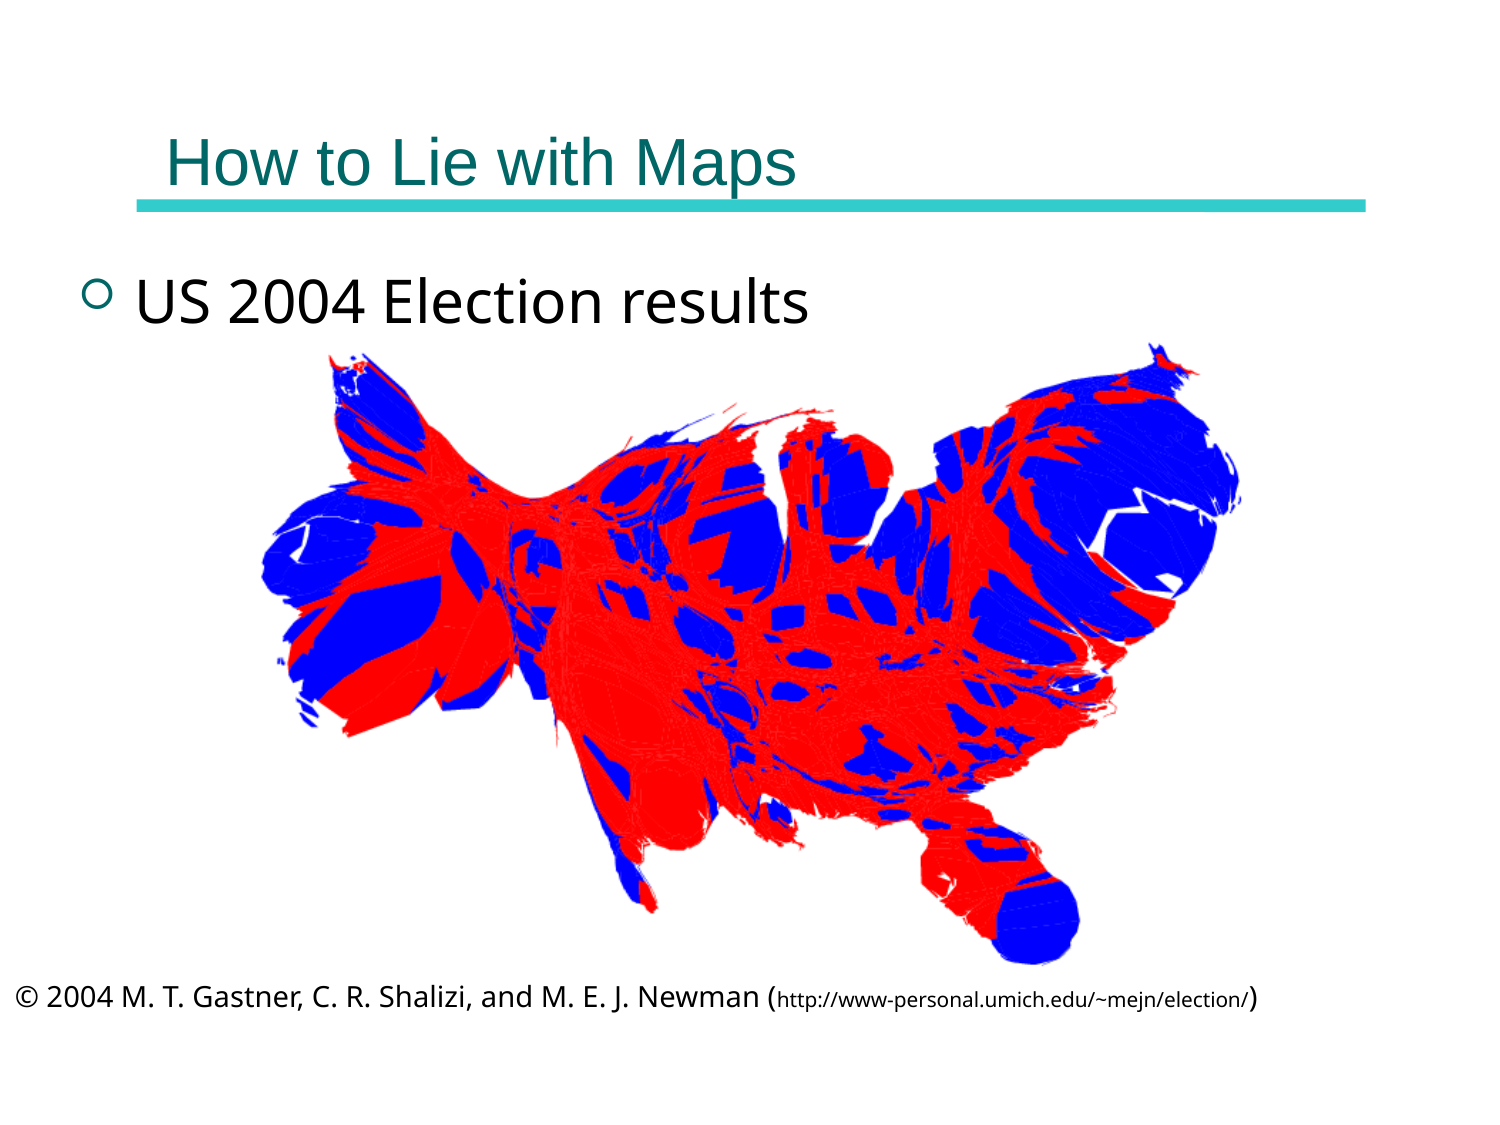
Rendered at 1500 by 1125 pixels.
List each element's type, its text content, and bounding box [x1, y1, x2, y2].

text_box © 2004 M. T. Gastner, C. R. Shalizi, and M. E. J. Newman (http://www-personal.umich.edu/~mejn/election/) [0, 970, 1500, 1021]
picture [252, 334, 1247, 973]
title How to Lie with Maps [150, 18, 1350, 206]
list US 2004 Election results [63, 256, 1433, 931]
